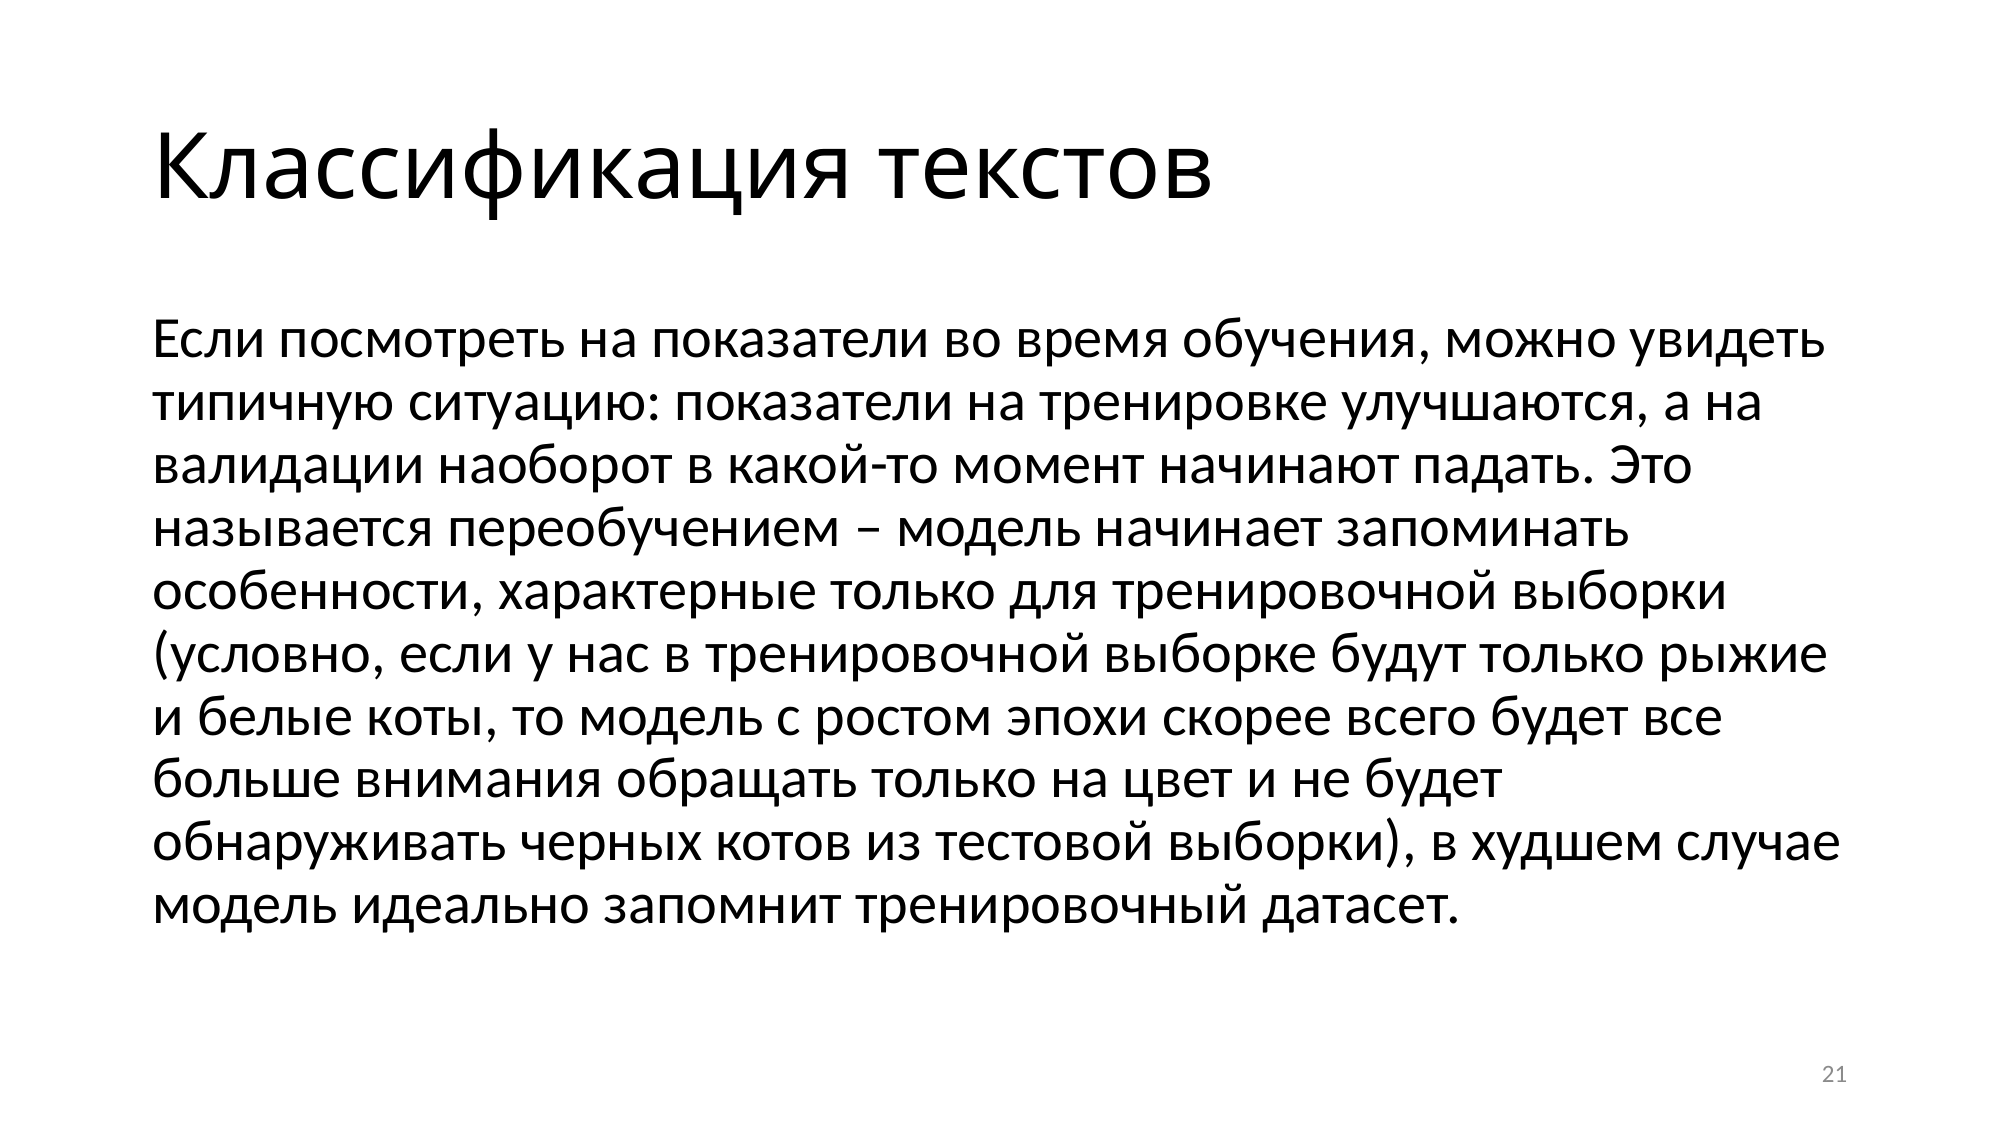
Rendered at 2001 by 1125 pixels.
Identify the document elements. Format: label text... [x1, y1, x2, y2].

list Если посмотреть на показатели во время обучения, можно увидеть типичную ситуацию: показатели на тренировке улучшаются, а на валидации наоборот в какой-то момент начинают падать. Это называется переобучением – модель начинает запоминать особенности, характерные только для тренировочной выборки (условно, если у нас в тренировочной выборке будут только рыжие и белые коты, то модель с ростом эпохи скорее всего будет все больше внимания обращать только на цвет и не будет обнаруживать черных котов из тестовой выборки), в худшем случае модель идеально запомнит тренировочный датасет. [137, 299, 1863, 1014]
title Классификация текстов [137, 59, 1863, 278]
slide_number 21 [1412, 1042, 1863, 1103]
